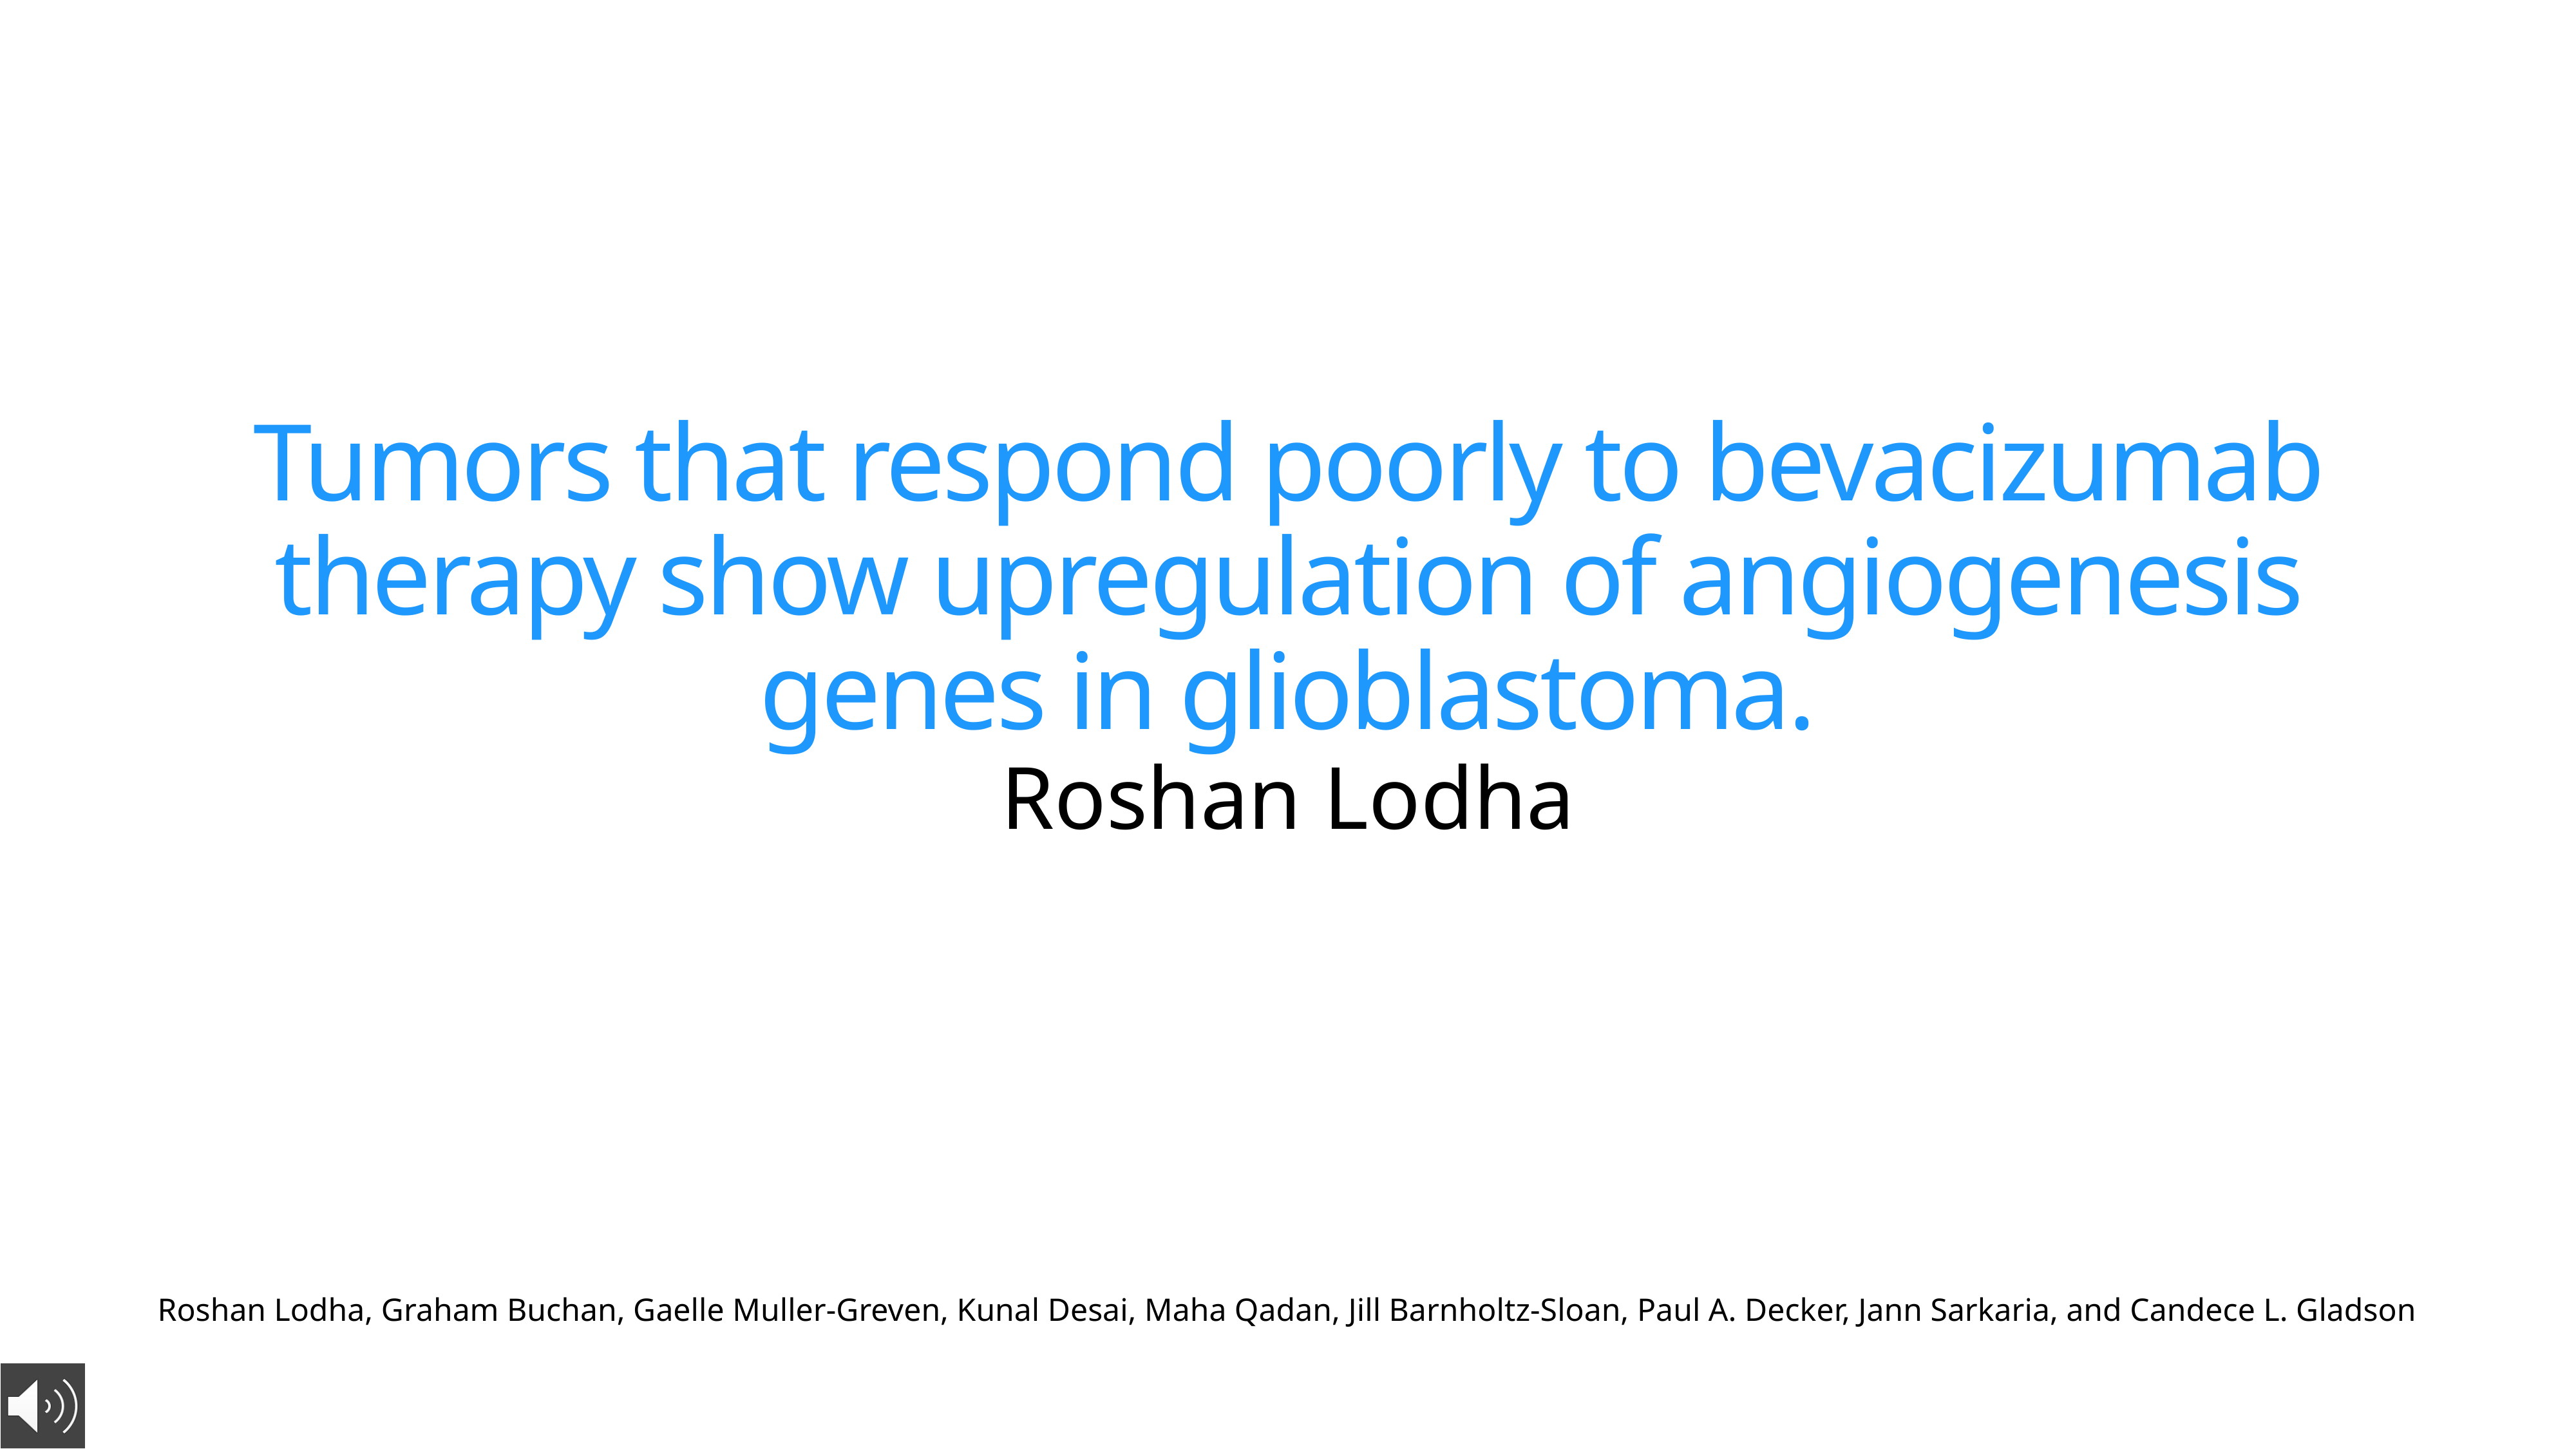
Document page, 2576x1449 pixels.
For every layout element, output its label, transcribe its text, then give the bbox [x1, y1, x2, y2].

subtitle Roshan Lodha [133, 737, 2443, 1004]
title Tumors that respond poorly to bevacizumab therapy show upregulation of angiogenesis genes in glioblastoma. [133, 347, 2443, 737]
picture [0, 1363, 86, 1449]
list Roshan Lodha, Graham Buchan, Gaelle Muller-Greven, Kunal Desai, Maha Qadan, Jill Barnholtz-Sloan, Paul A. Decker, Jann Sarkaria, and Candece L. Gladson [133, 1284, 2443, 1359]
